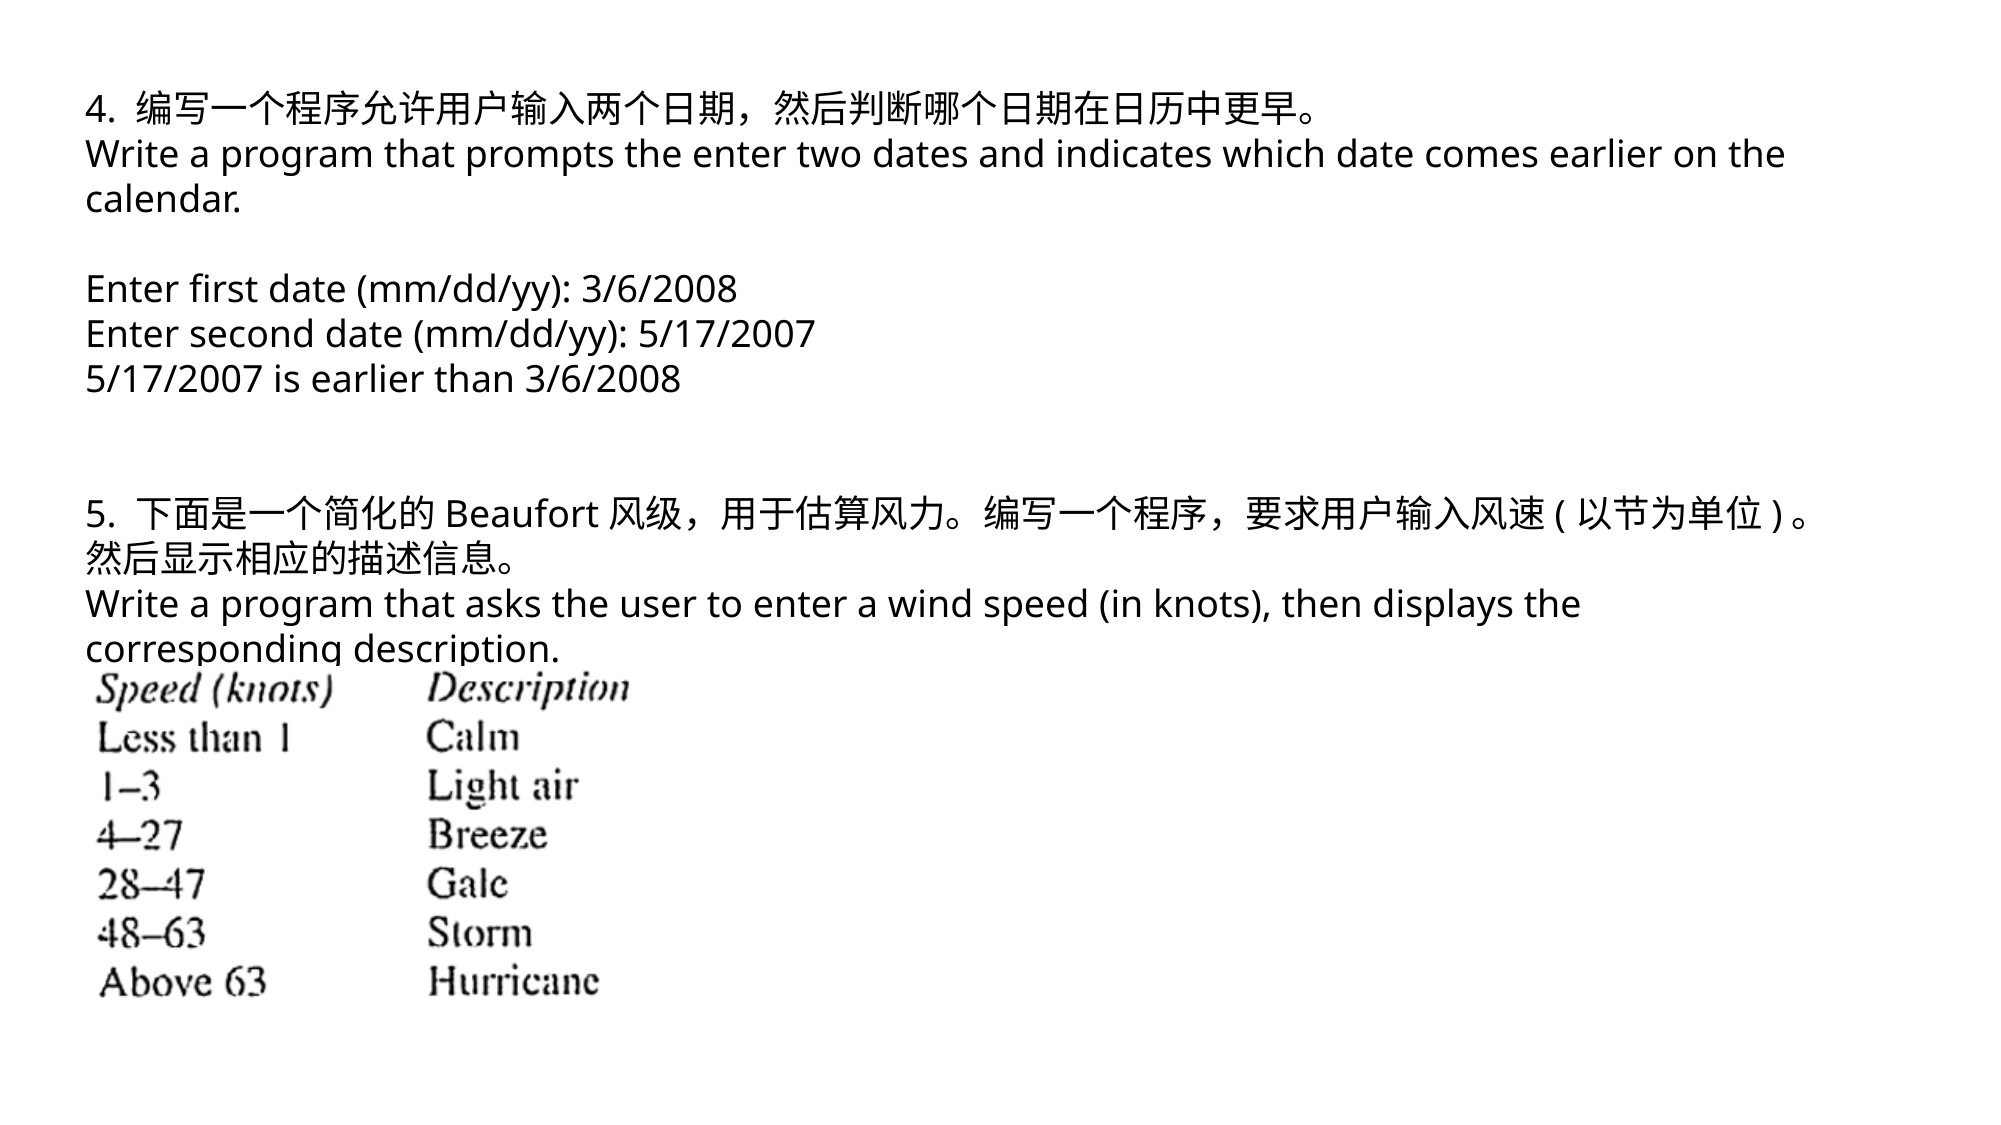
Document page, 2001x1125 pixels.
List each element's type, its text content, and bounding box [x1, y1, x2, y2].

text_box 4. 编写一个程序允许用户输入两个日期，然后判断哪个日期在日历中更早。 Write a program that prompts the enter two dates and indicates which date comes earlier on the calendar. Enter first date (mm/dd/yy): 3/6/2008 Enter second date (mm/dd/yy): 5/17/2007 5/17/2007 is earlier than 3/6/2008 5. 下面是一个简化的Beaufort风级，用于估算风力。编写一个程序，要求用户输入风速(以节为单位)。然后显示相应的描述信息。 Write a program that asks the user to enter a wind speed (in knots), then displays the corresponding description. [70, 77, 1855, 678]
picture [70, 666, 684, 1018]
